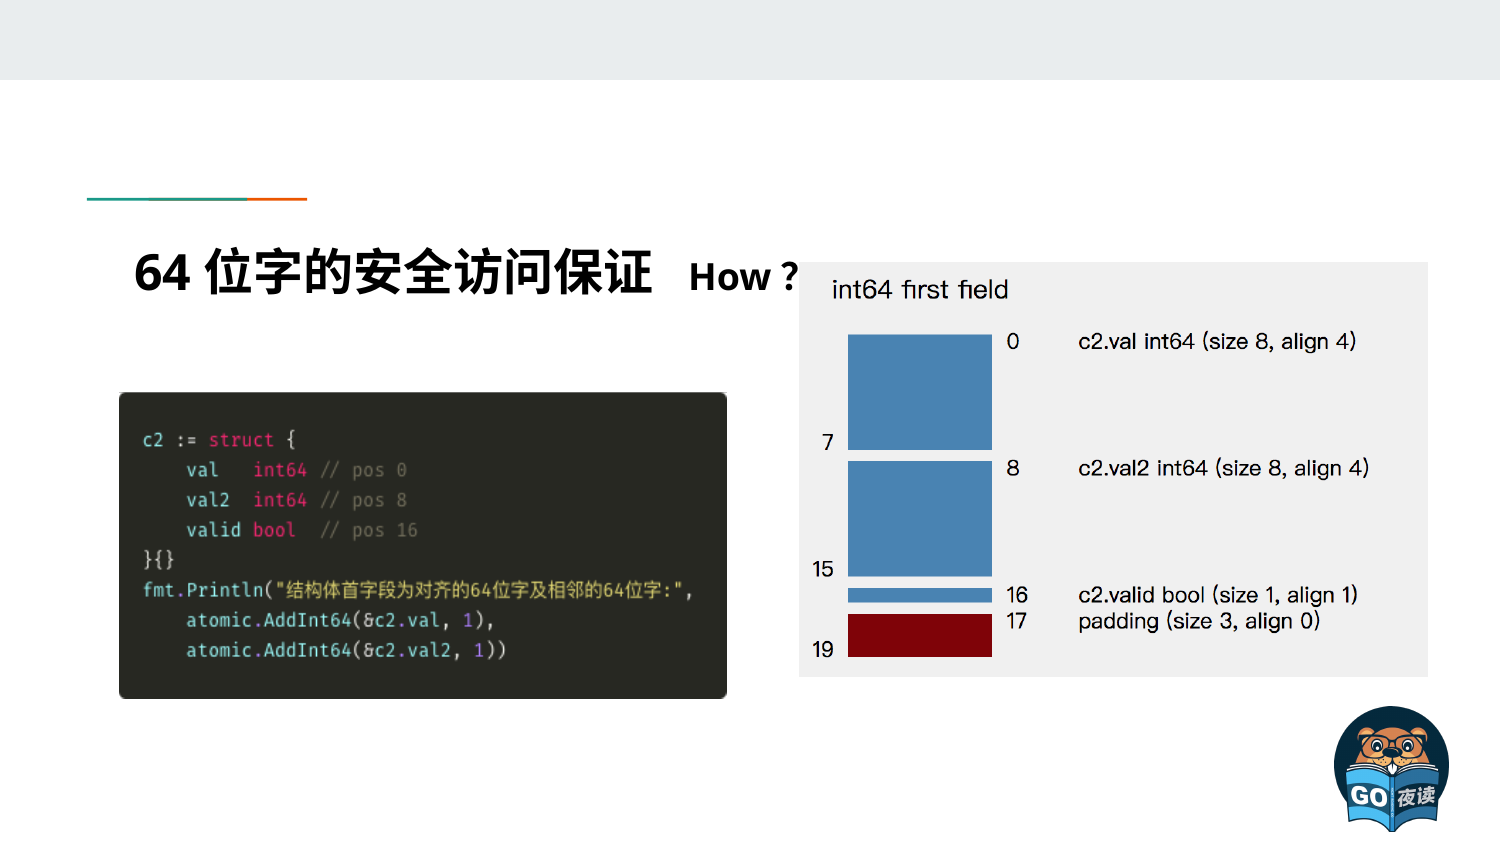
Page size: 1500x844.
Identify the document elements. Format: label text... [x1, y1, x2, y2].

picture [798, 261, 1428, 677]
picture [1401, 706, 1449, 756]
title 64位字的安全访问保证 How？ [119, 216, 1381, 305]
picture [119, 390, 727, 699]
picture [1334, 726, 1449, 832]
picture [1334, 706, 1382, 755]
